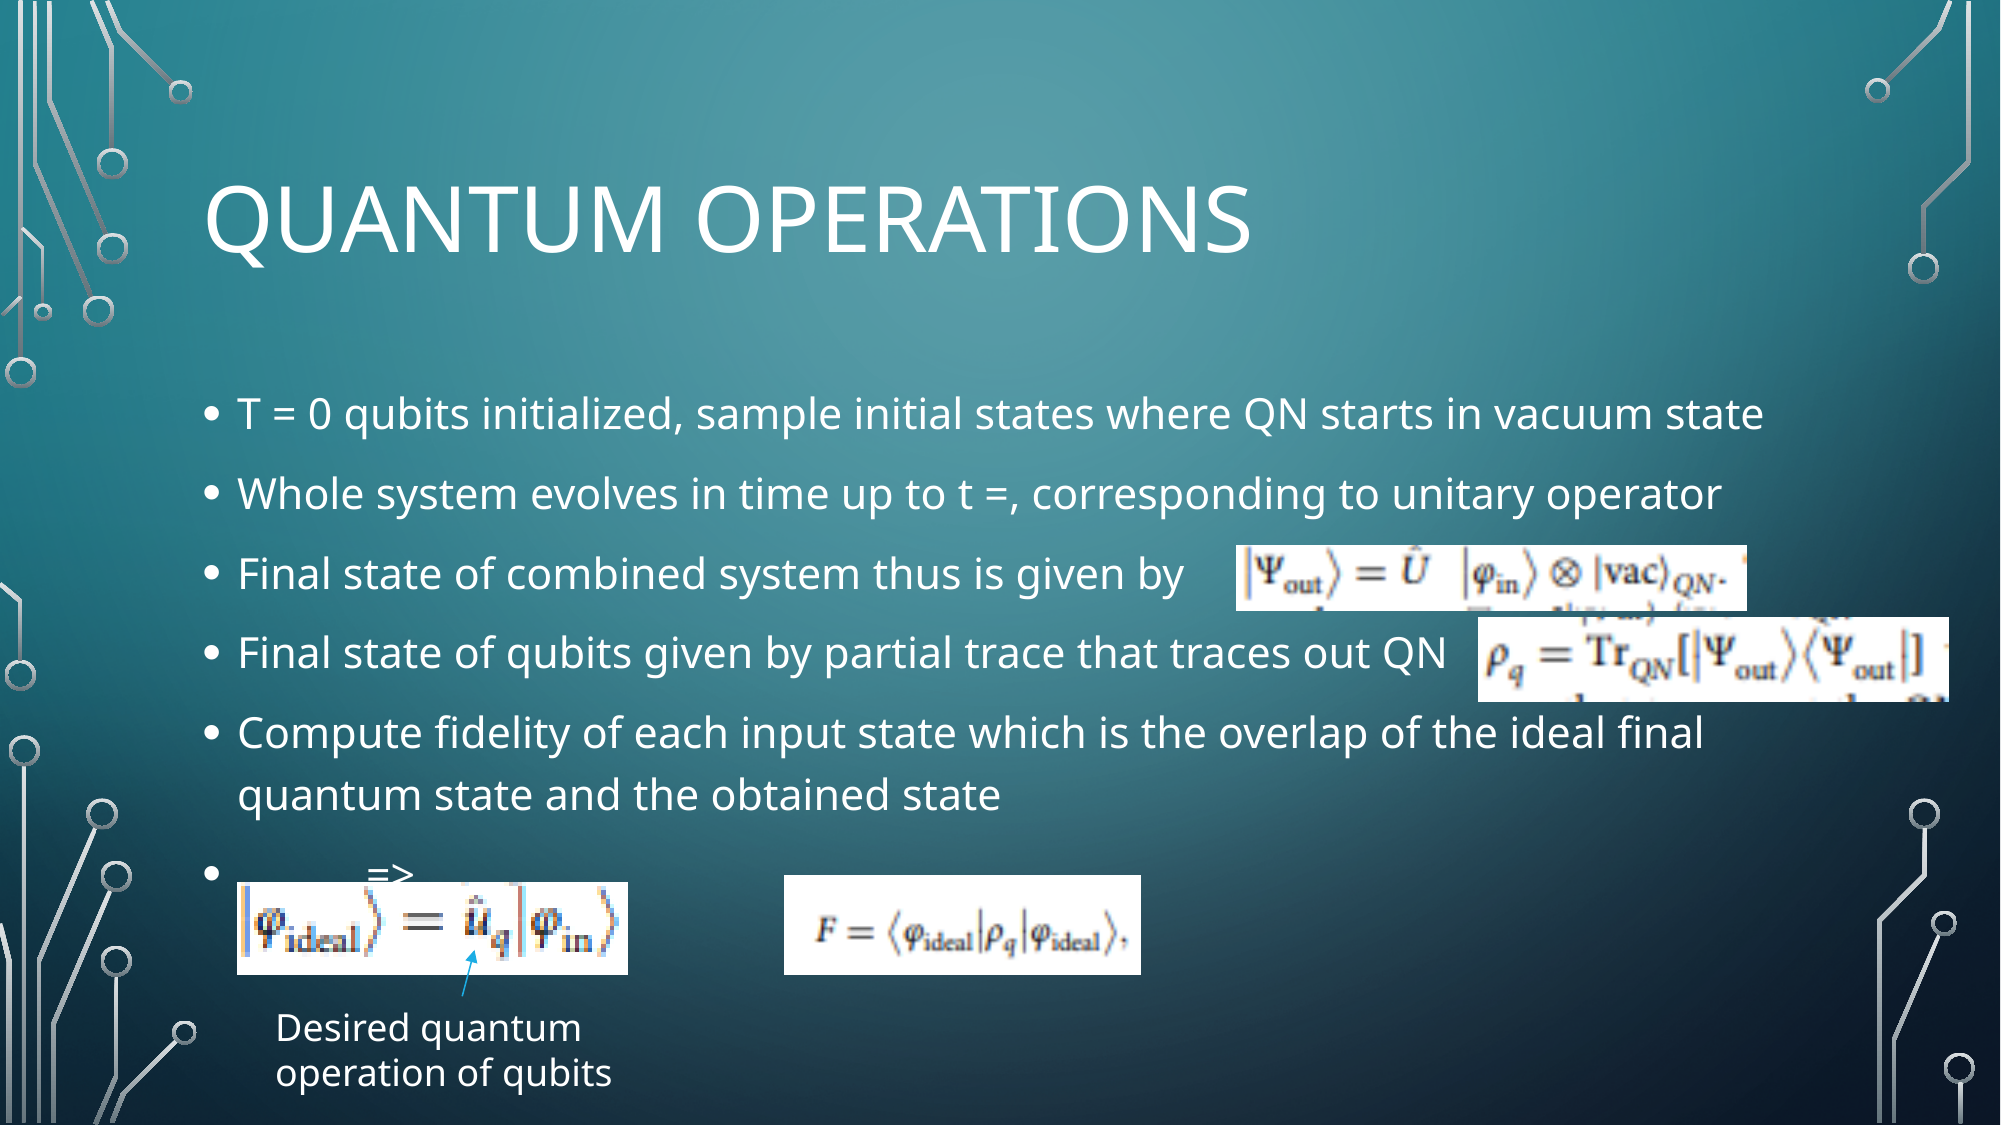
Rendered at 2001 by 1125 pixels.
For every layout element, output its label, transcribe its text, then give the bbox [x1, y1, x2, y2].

picture [1236, 545, 1747, 612]
title Quantum Operations [187, 101, 1813, 344]
picture [1477, 616, 1949, 703]
text_box Desired quantum operation of qubits [260, 996, 719, 1101]
picture [784, 875, 1141, 976]
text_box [461, 949, 475, 997]
picture [237, 882, 629, 976]
